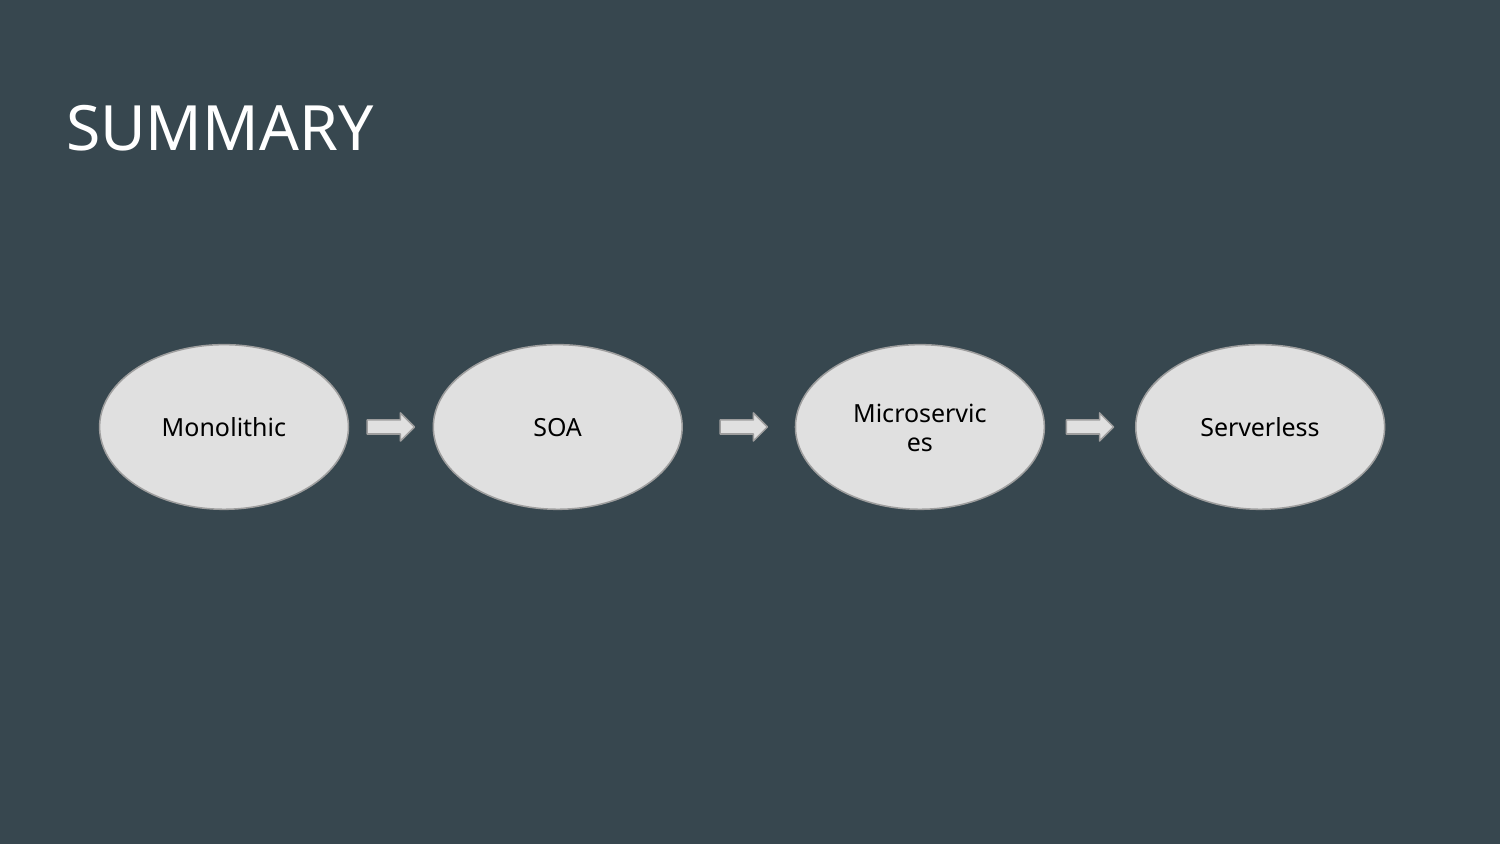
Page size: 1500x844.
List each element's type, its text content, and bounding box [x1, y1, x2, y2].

text_box Serverless [1135, 344, 1385, 510]
text_box Microservices [795, 344, 1045, 510]
text_box [720, 412, 768, 442]
text_box SOA [433, 344, 683, 510]
text_box [367, 412, 415, 442]
text_box [1066, 412, 1114, 442]
title SUMMARY [51, 72, 1449, 167]
text_box Monolithic [99, 344, 349, 510]
